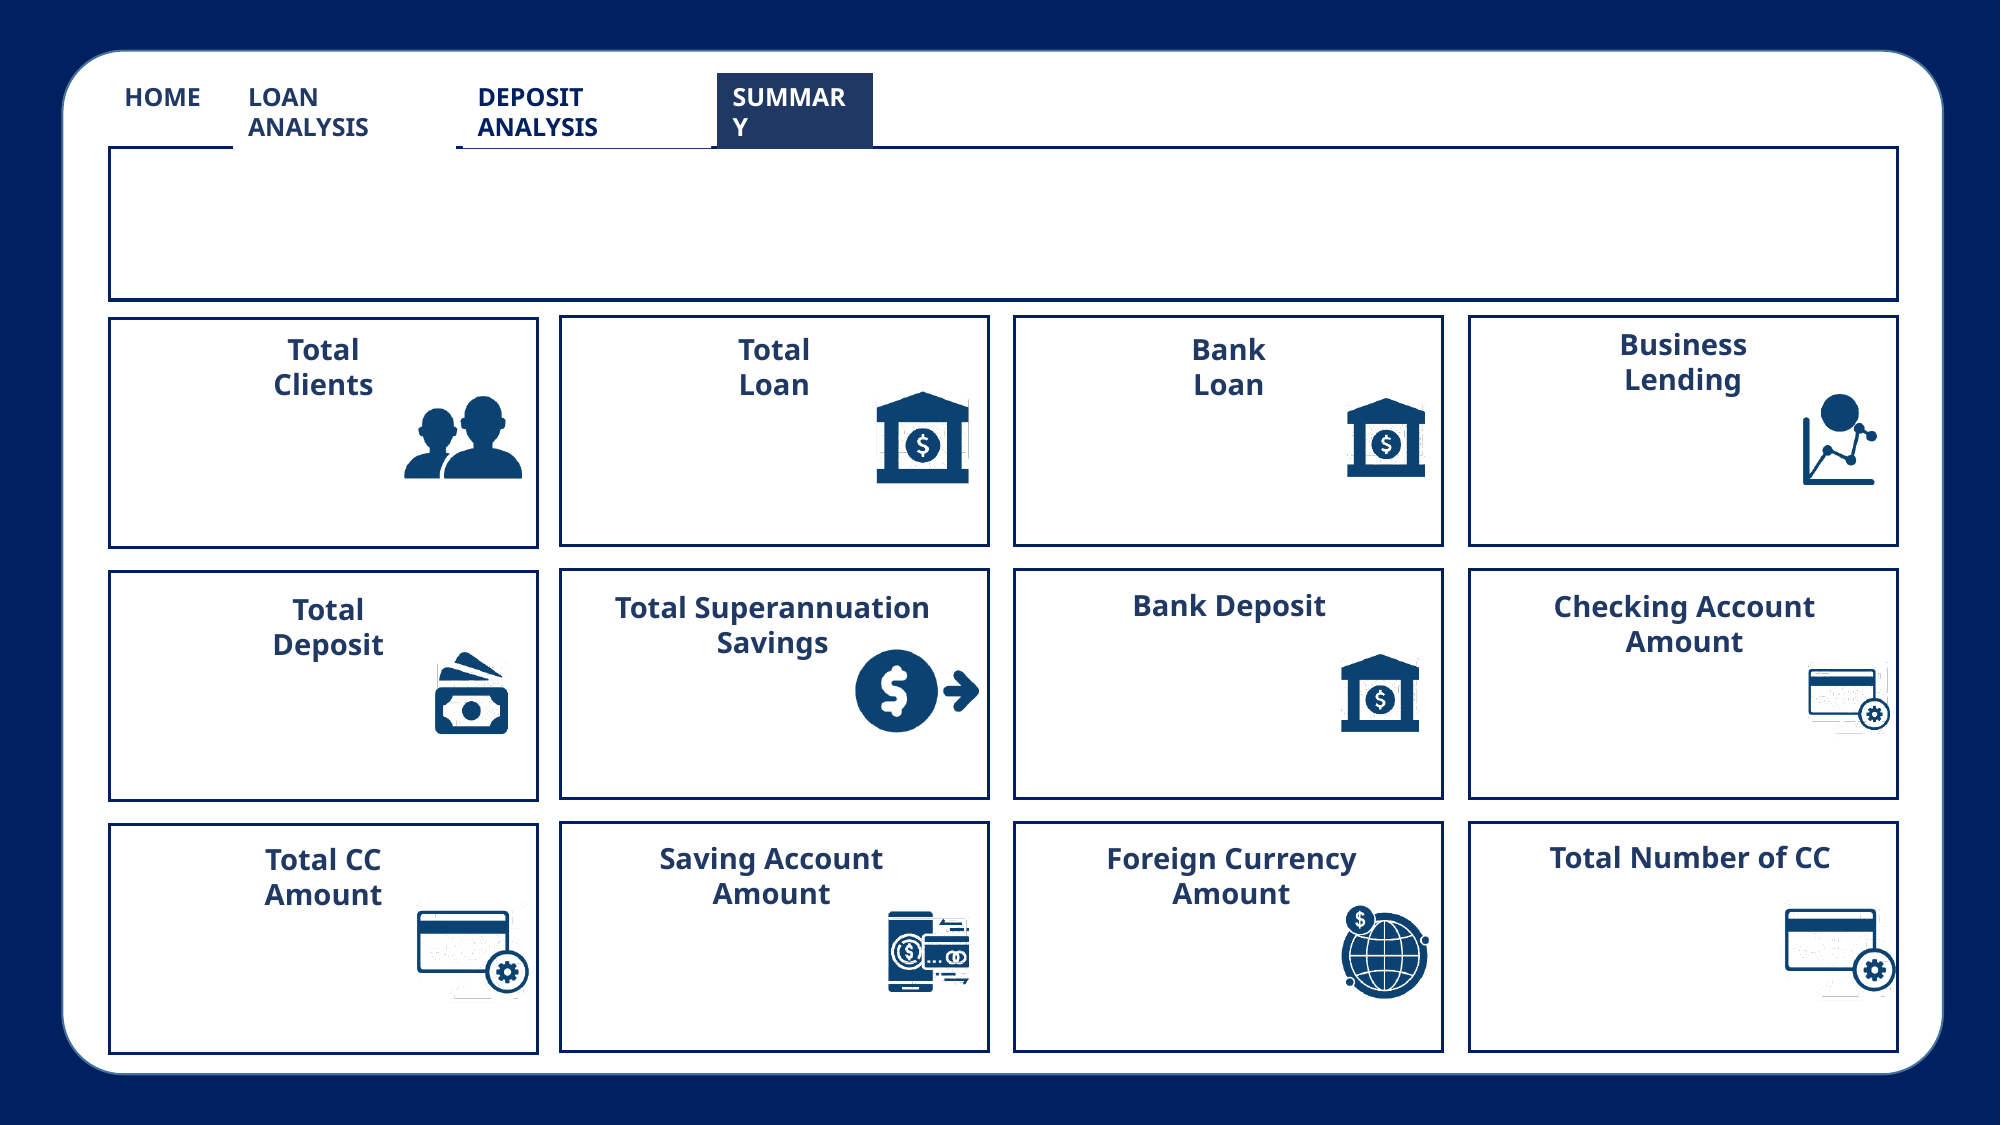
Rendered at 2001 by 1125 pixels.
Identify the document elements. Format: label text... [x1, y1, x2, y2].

text_box Total Deposit [223, 584, 433, 669]
text_box [1468, 569, 1898, 800]
text_box Total Clients [219, 323, 428, 409]
picture [1337, 650, 1423, 736]
text_box [1014, 569, 1444, 800]
picture [398, 390, 528, 485]
picture [872, 387, 973, 488]
picture [431, 648, 511, 738]
text_box Total Loan [686, 323, 862, 409]
text_box Total CC Amount [197, 834, 450, 919]
text_box [559, 822, 989, 1053]
text_box [1468, 315, 1898, 546]
text_box [0, 0, 2000, 1125]
text_box Total Superannuation Savings [554, 581, 992, 667]
picture [1804, 658, 1894, 740]
text_box [559, 569, 989, 581]
picture [849, 643, 985, 738]
picture [884, 907, 973, 996]
picture [411, 896, 534, 1007]
text_box Business Lending [1550, 319, 1817, 404]
picture [1799, 390, 1880, 489]
text_box [109, 317, 538, 548]
text_box Foreign Currency Amount [1050, 833, 1413, 918]
picture [1337, 901, 1433, 1003]
text_box SUMMARY [717, 73, 873, 149]
text_box Saving Account Amount [599, 833, 944, 918]
text_box Checking Account Amount [1486, 580, 1884, 666]
text_box Bank Deposit [1115, 580, 1344, 631]
text_box [1014, 315, 1444, 546]
picture [1342, 394, 1429, 481]
text_box [559, 667, 989, 800]
text_box Bank Loan [1141, 323, 1317, 409]
text_box [109, 823, 538, 1055]
text_box [1468, 822, 1898, 1053]
text_box [559, 315, 989, 546]
text_box [109, 571, 538, 802]
text_box [1014, 822, 1444, 1053]
text_box [61, 49, 1945, 1076]
text_box [109, 146, 1898, 301]
picture [1779, 894, 1901, 1005]
text_box LOAN ANALYSIS [233, 73, 456, 149]
text_box Total Number of CC [1505, 832, 1884, 882]
text_box DEPOSIT ANALYSIS [462, 73, 712, 149]
text_box HOME [109, 73, 226, 119]
